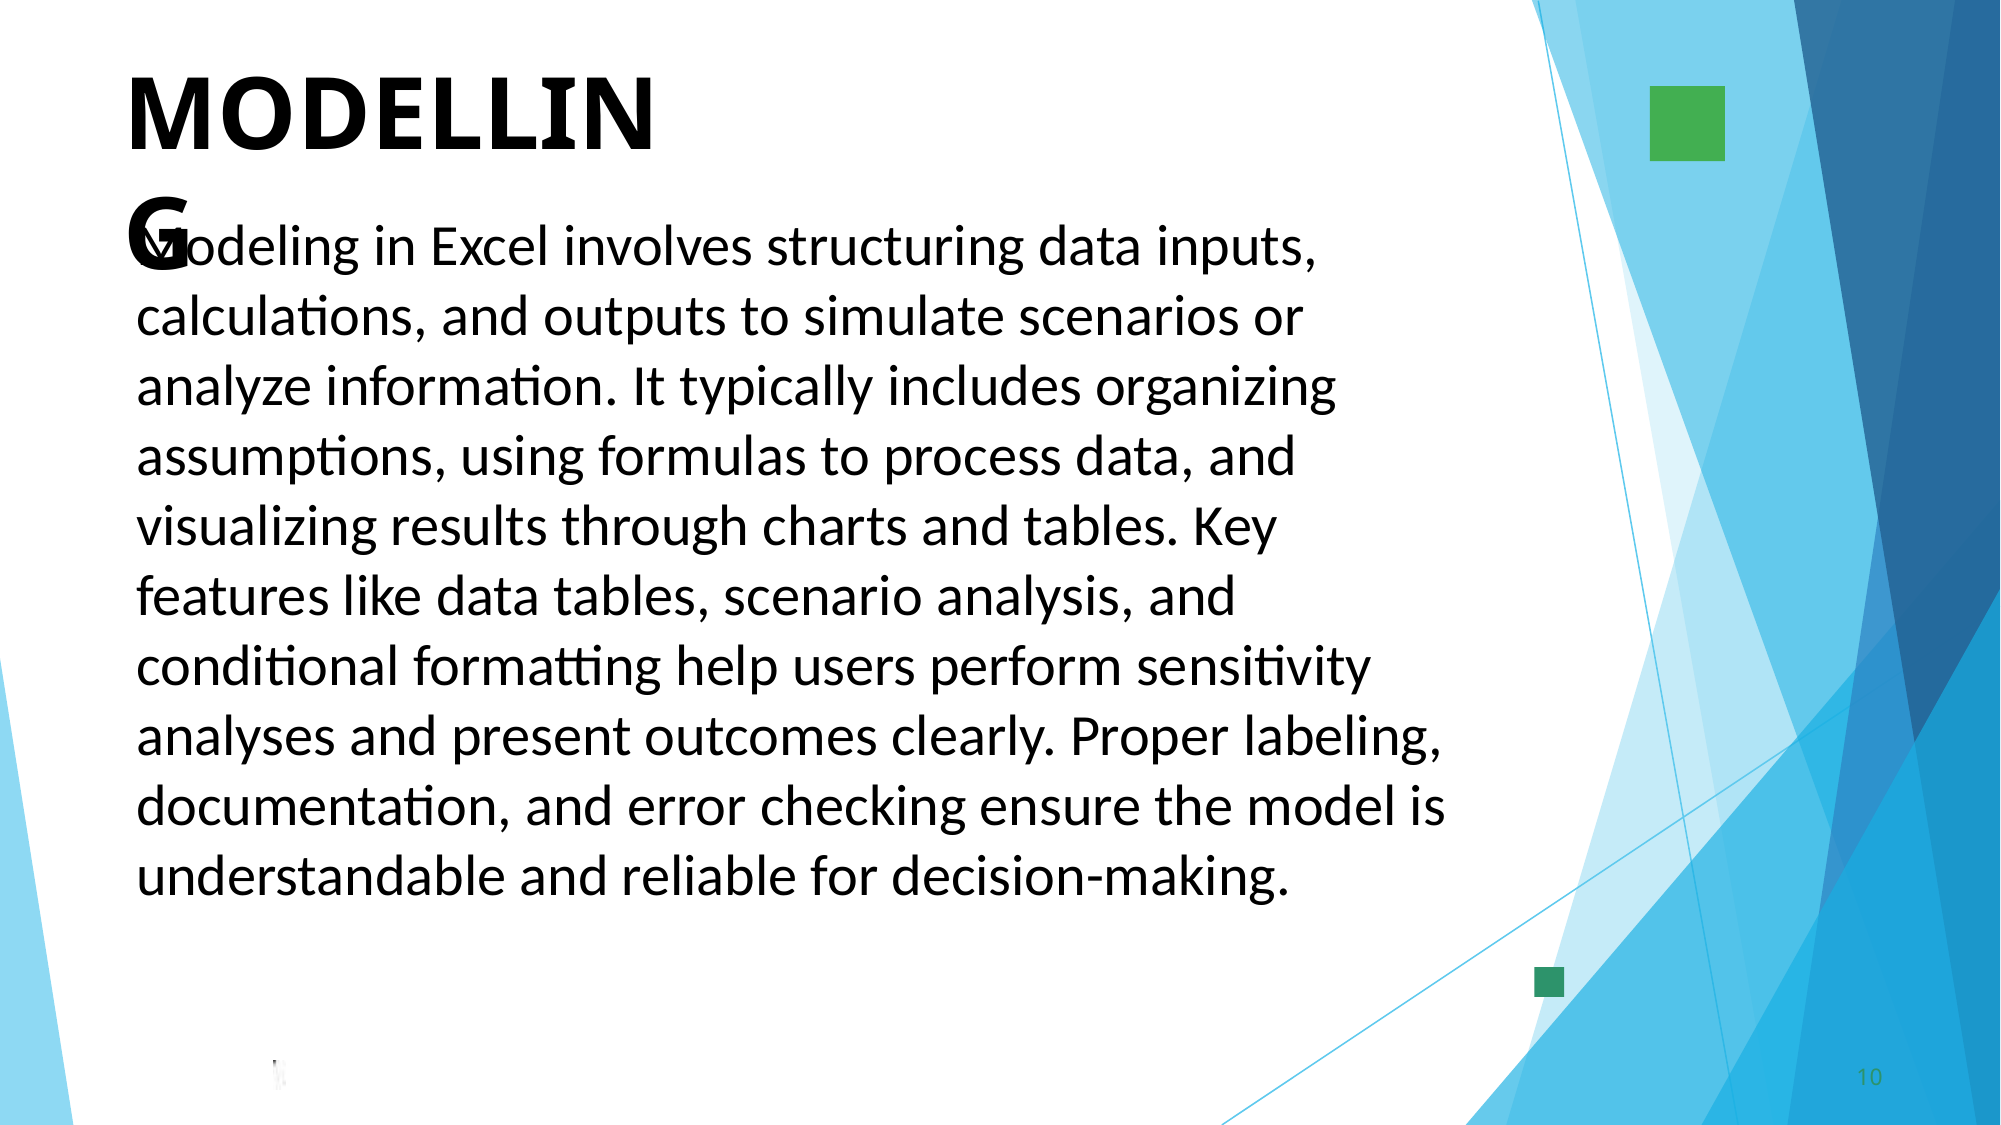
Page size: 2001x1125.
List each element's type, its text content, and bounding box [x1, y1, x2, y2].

picture [273, 1060, 287, 1091]
text_box 10 [1849, 1061, 1888, 1095]
text_box Modeling in Excel involves structuring data inputs, calculations, and outputs to simulate scenarios or analyze information. It typically includes organizing assumptions, using formulas to process data, and visualizing results through charts and tables. Key features like data tables, scenario analysis, and conditional formatting help users perform sensitivity analyses and present outcomes clearly. Proper labeling, documentation, and error checking ensure the model is understandable and reliable for decision-making. [121, 199, 1488, 915]
text_box [1534, 967, 1565, 997]
text_box [1649, 86, 1725, 162]
text_box MODELLING [121, 47, 664, 199]
